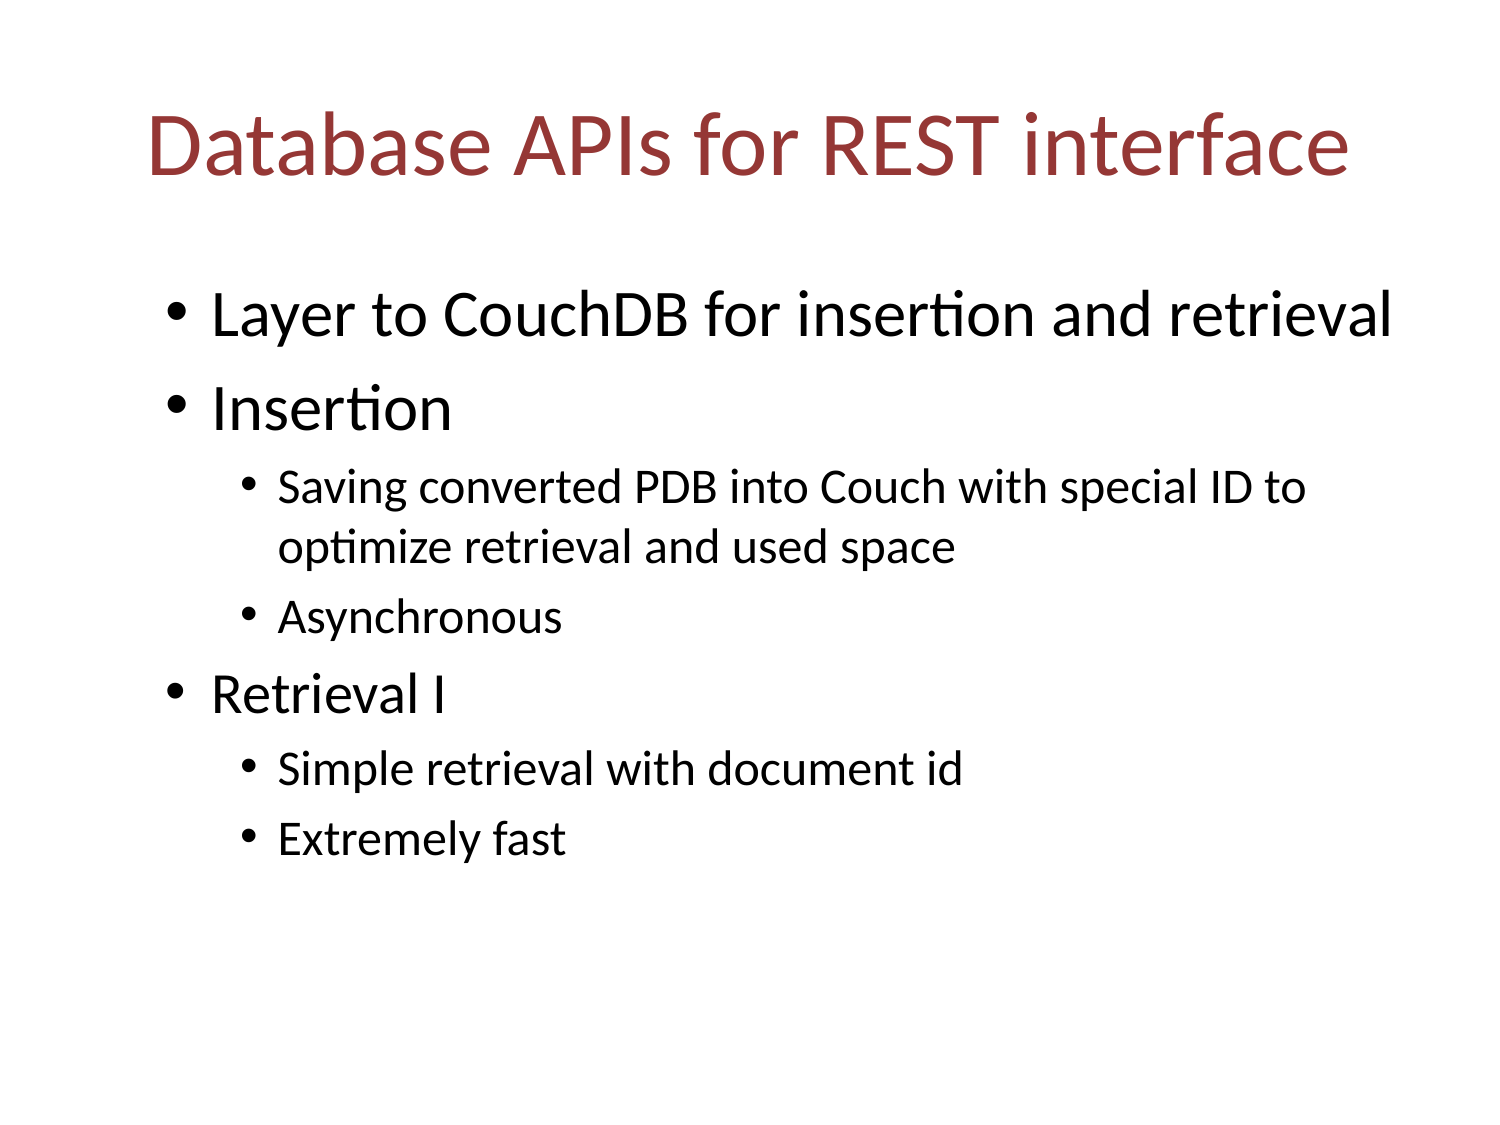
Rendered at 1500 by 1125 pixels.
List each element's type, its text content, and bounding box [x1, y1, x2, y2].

list Layer to CouchDB for insertion and retrieval Insertion Saving converted PDB into Couch with special ID to optimize retrieval and used space Asynchronous Retrieval I Simple retrieval with document id Extremely fast [75, 262, 1425, 1075]
title Database APIs for REST interface [75, 45, 1425, 233]
